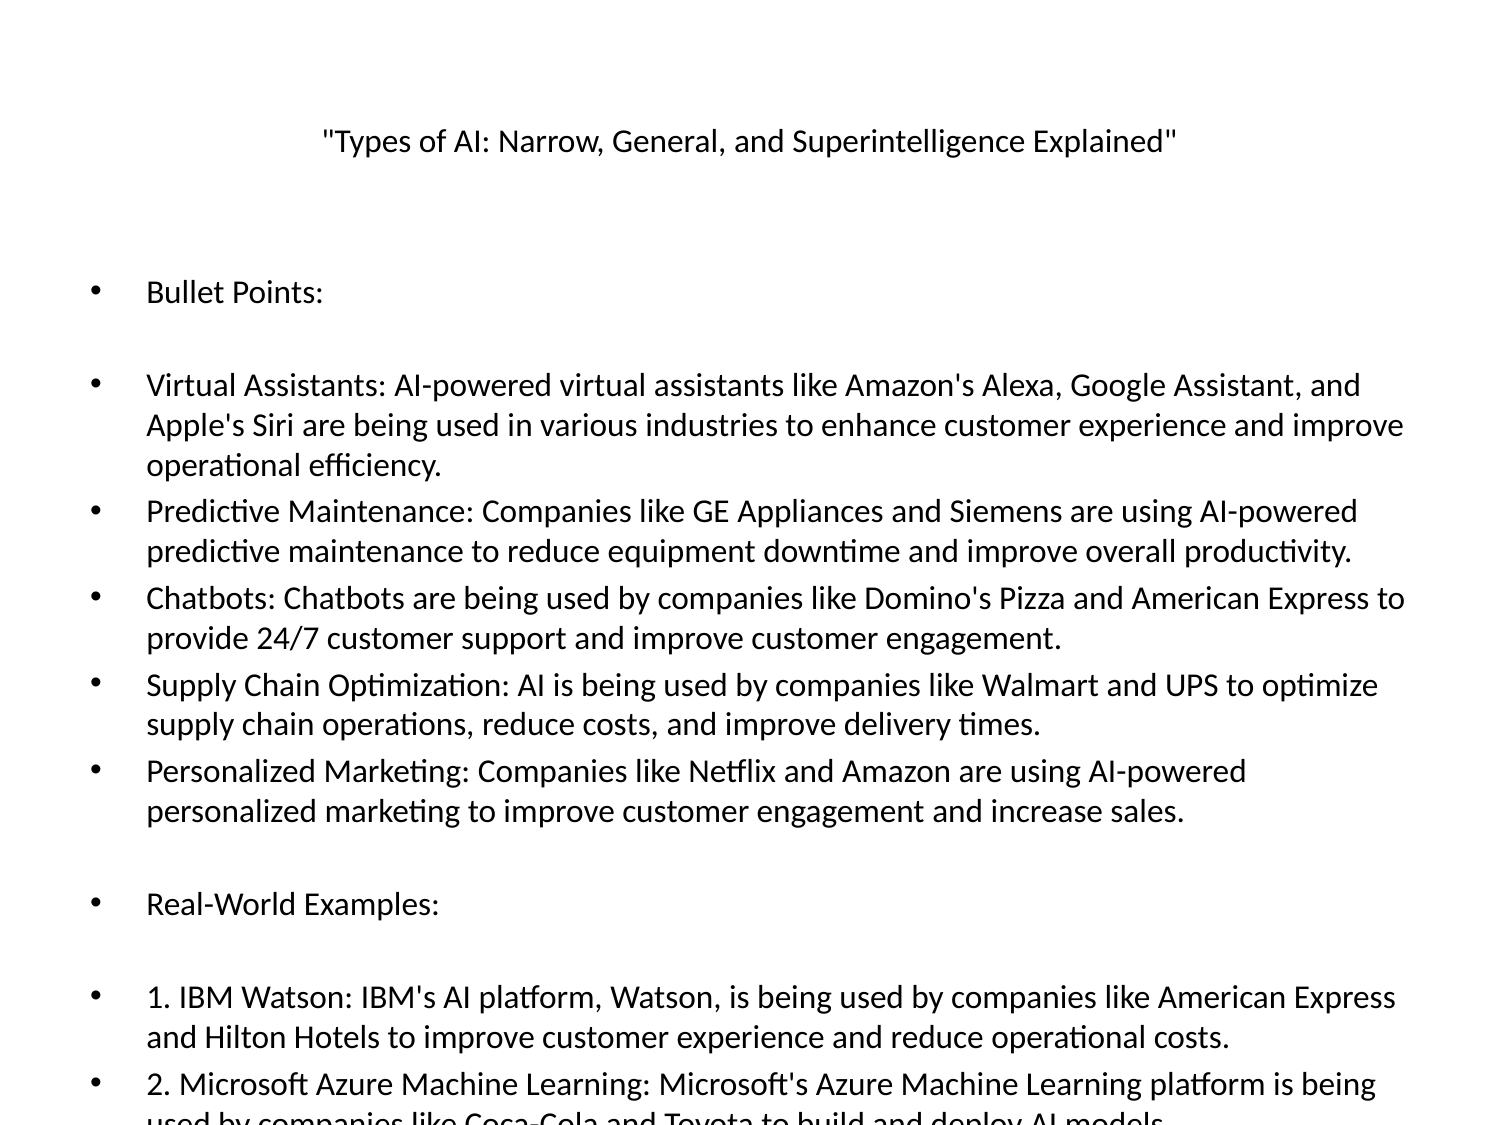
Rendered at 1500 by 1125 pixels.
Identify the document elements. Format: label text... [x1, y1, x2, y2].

list Bullet Points: Virtual Assistants: AI-powered virtual assistants like Amazon's Alexa, Google Assistant, and Apple's Siri are being used in various industries to enhance customer experience and improve operational efficiency. Predictive Maintenance: Companies like GE Appliances and Siemens are using AI-powered predictive maintenance to reduce equipment downtime and improve overall productivity. Chatbots: Chatbots are being used by companies like Domino's Pizza and American Express to provide 24/7 customer support and improve customer engagement. Supply Chain Optimization: AI is being used by companies like Walmart and UPS to optimize supply chain operations, reduce costs, and improve delivery times. Personalized Marketing: Companies like Netflix and Amazon are using AI-powered personalized marketing to improve customer engagement and increase sales. Real-World Examples: 1. IBM Watson: IBM's AI platform, Watson, is being used by companies like American Express and Hilton Hotels to improve customer experience and reduce operational costs. 2. Microsoft Azure Machine Learning: Microsoft's Azure Machine Learning platform is being used by companies like Coca-Cola and Toyota to build and deploy AI models. 3. Google Cloud AI Platform: Google's Cloud AI Platform is being used by companies like Home Depot and Walmart to build and deploy AI models. Statistics: 61% of businesses are using AI to improve customer experience (Source: Gartner) 55% of businesses are using AI to improve operational efficiency (Source: McKinsey) 45% of businesses are using AI to improve decision-making (Source: Forrester) Key Takeaways: AI is being used in various industries to improve customer experience, operational efficiency, and decision-making. Companies that adopt AI are seeing significant improvements in productivity, efficiency, and revenue growth. AI is no longer a buzzword, but a reality that businesses need to adopt to stay competitive. [75, 262, 1425, 1005]
title "Types of AI: Narrow, General, and Superintelligence Explained" [75, 45, 1425, 233]
